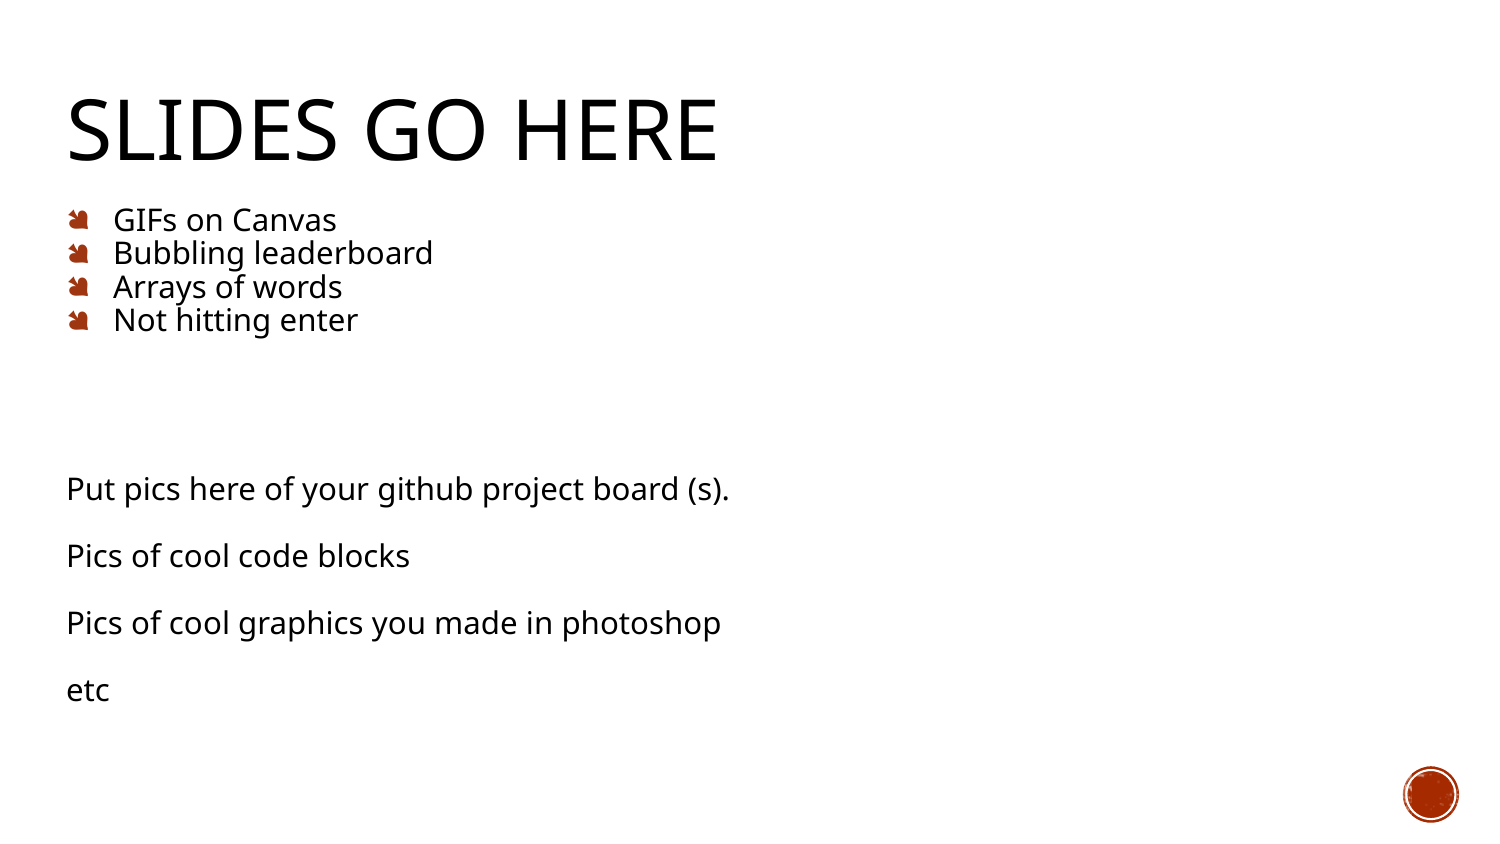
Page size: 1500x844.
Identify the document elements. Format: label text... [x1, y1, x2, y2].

title Slides go here [51, 72, 1449, 167]
list GIFs on Canvas Bubbling leaderboard Arrays of words Not hitting enter Put pics here of your github project board (s). Pics of cool code blocks Pics of cool graphics you made in photoshop etc [51, 189, 1449, 750]
